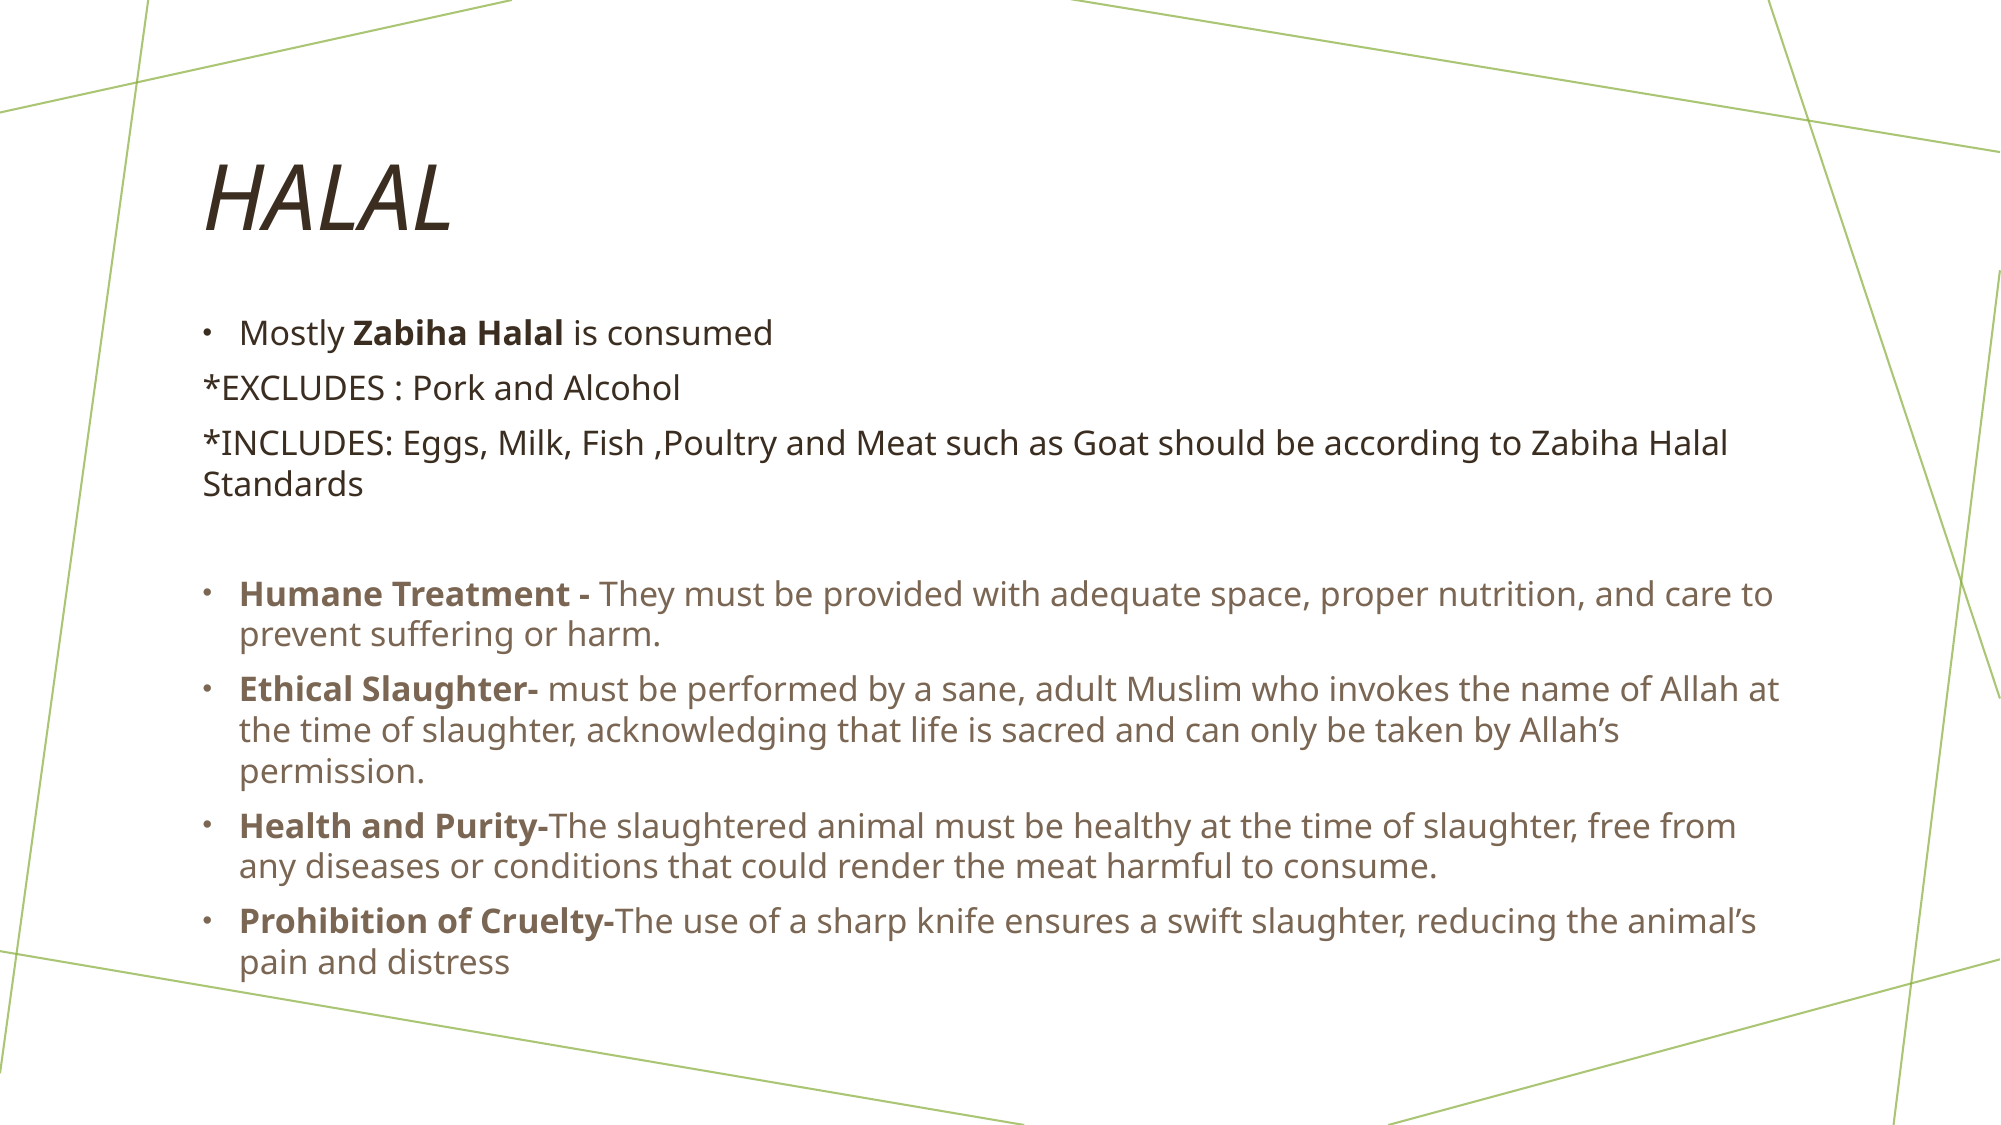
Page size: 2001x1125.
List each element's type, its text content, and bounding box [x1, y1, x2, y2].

title HALAL [187, 87, 1813, 304]
list Mostly Zabiha Halal is consumed *EXCLUDES : Pork and Alcohol *INCLUDES: Eggs, Milk, Fish ,Poultry and Meat such as Goat should be according to Zabiha Halal Standards Humane Treatment - They must be provided with adequate space, proper nutrition, and care to prevent suffering or harm. Ethical Slaughter- must be performed by a sane, adult Muslim who invokes the name of Allah at the time of slaughter, acknowledging that life is sacred and can only be taken by Allah’s permission. Health and Purity-The slaughtered animal must be healthy at the time of slaughter, free from any diseases or conditions that could render the meat harmful to consume. Prohibition of Cruelty-The use of a sharp knife ensures a swift slaughter, reducing the animal’s pain and distress [187, 304, 1813, 990]
